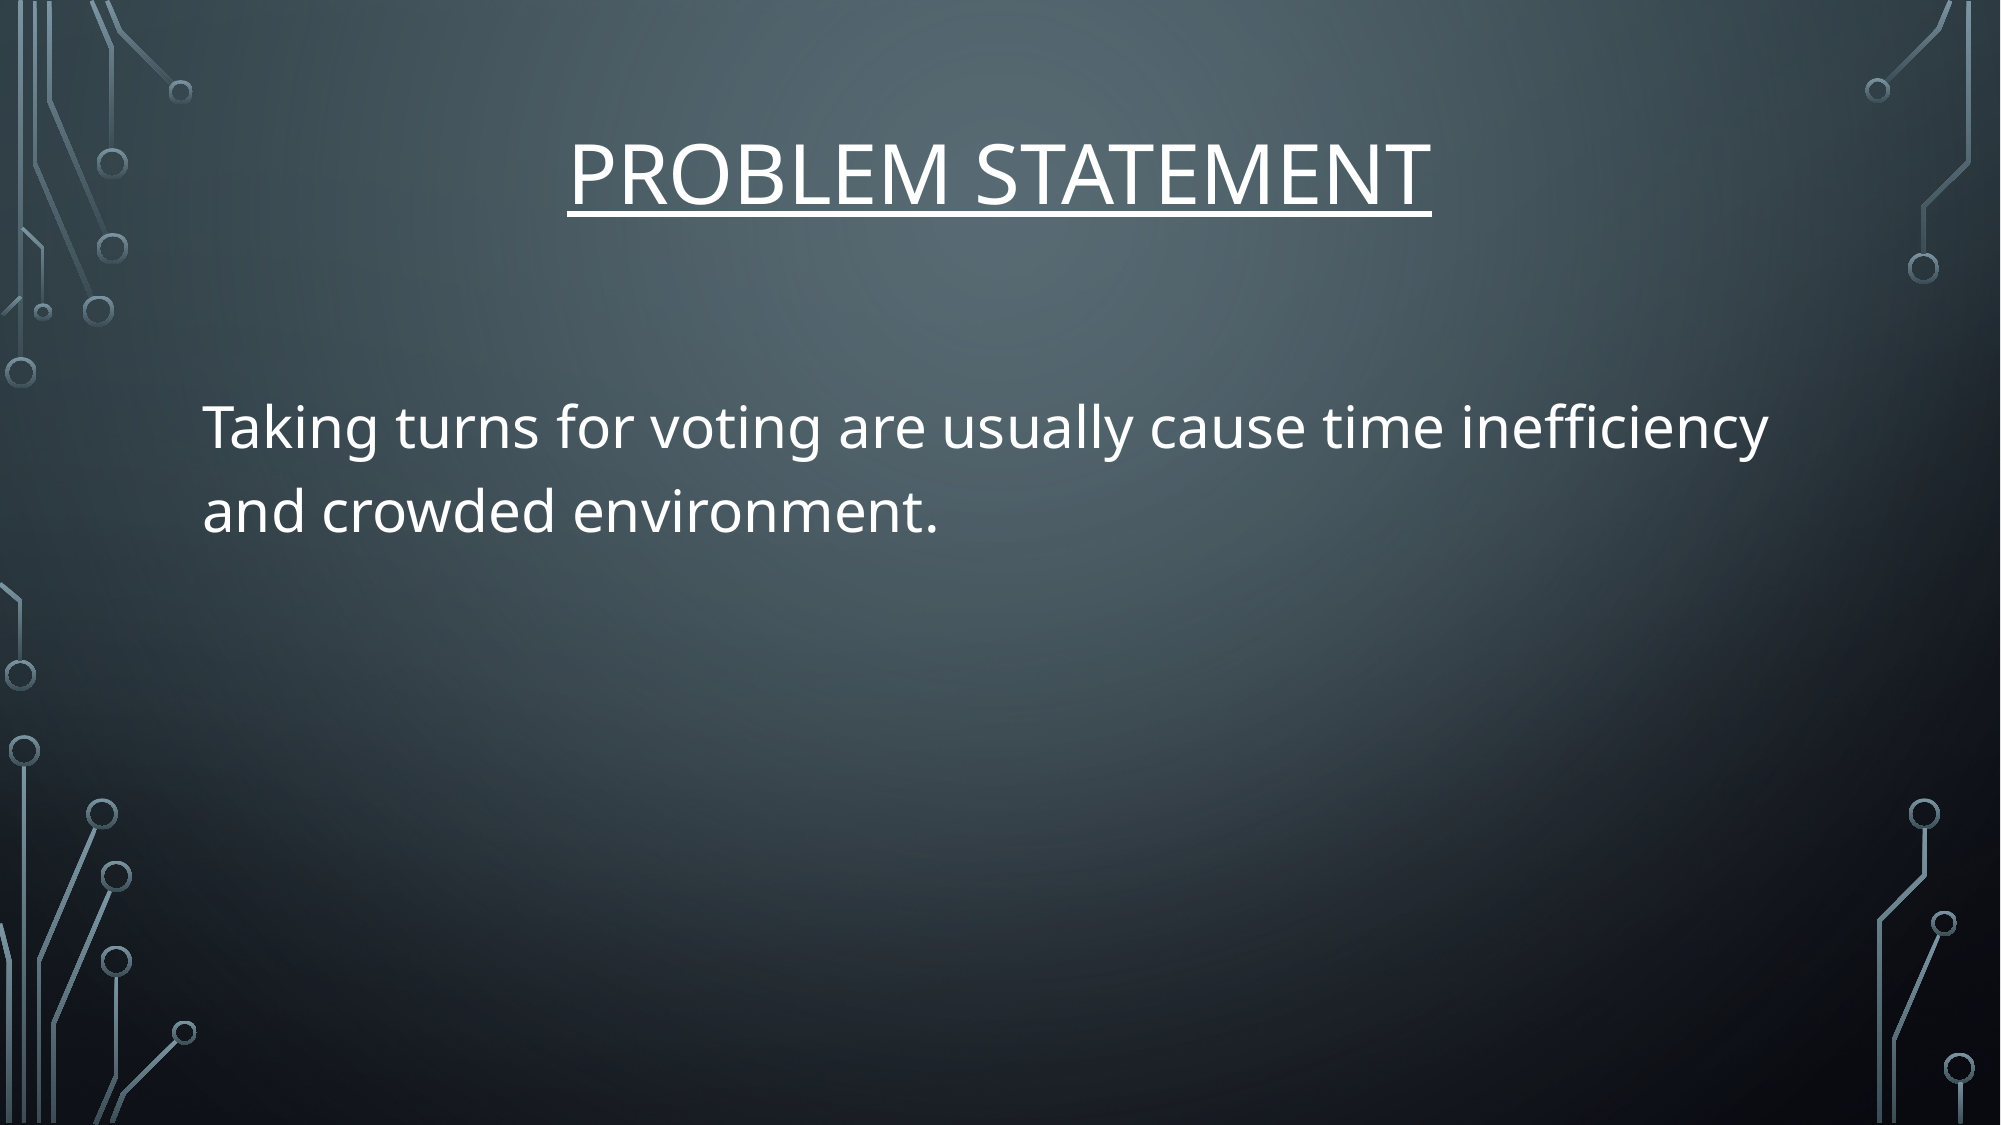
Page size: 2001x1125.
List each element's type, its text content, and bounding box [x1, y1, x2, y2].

list Taking turns for voting are usually cause time inefficiency and crowded environment. [187, 369, 1813, 950]
title Problem Statement [187, 101, 1813, 344]
